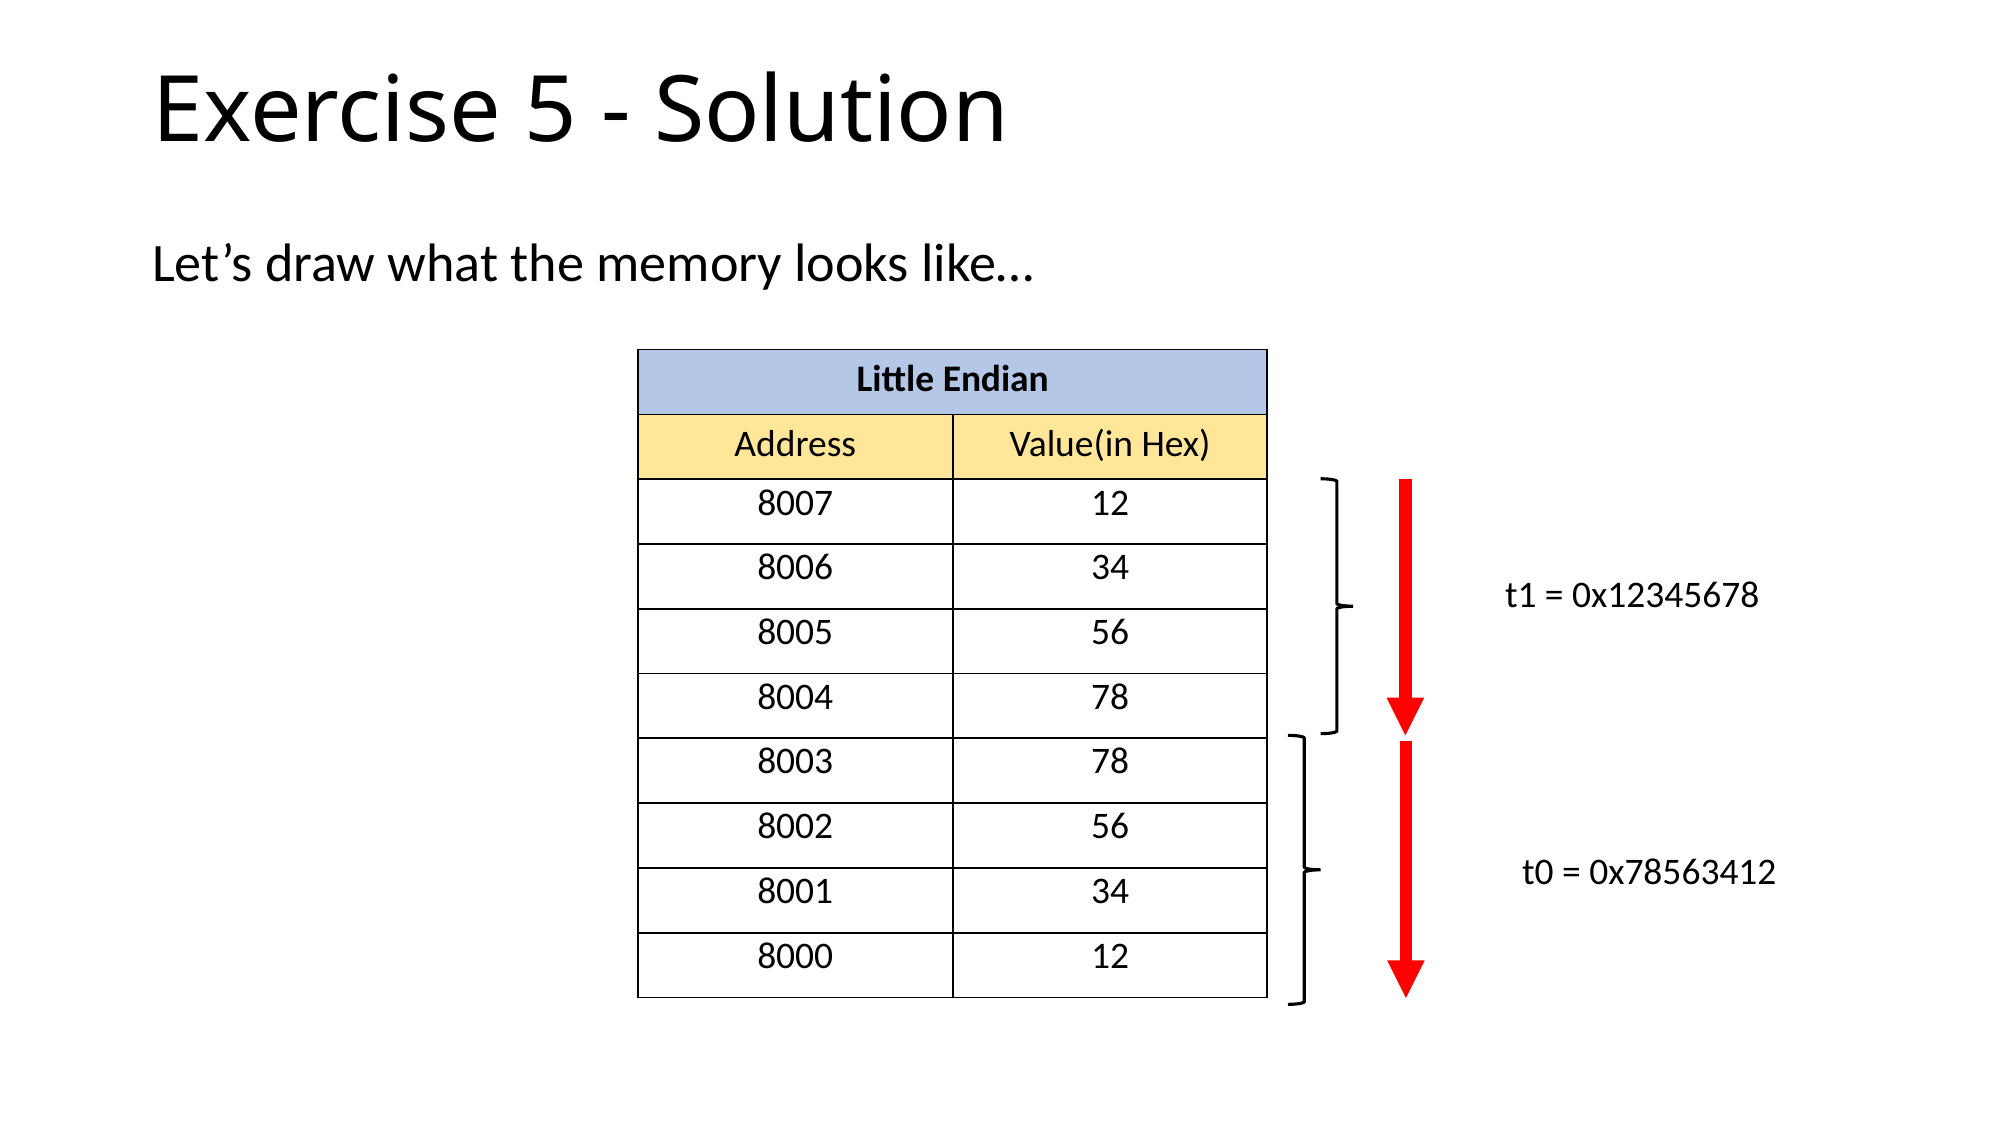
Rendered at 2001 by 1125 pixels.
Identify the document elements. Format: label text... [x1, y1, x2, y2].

table_cell 8000 [639, 934, 952, 997]
table_cell 12 [954, 934, 1266, 997]
table_cell 56 [954, 804, 1266, 867]
table_cell 78 [954, 674, 1266, 737]
table_cell 34 [954, 545, 1266, 608]
table_cell 8006 [639, 545, 952, 608]
table_cell 34 [954, 869, 1266, 932]
table_cell 78 [954, 739, 1266, 802]
table_cell 8005 [639, 610, 952, 673]
text_box [1320, 477, 1354, 736]
text_box t1 = 0x12345678 [1490, 562, 1887, 623]
text_box Let’s draw what the memory looks like… [137, 220, 1475, 300]
text_box t0 = 0x78563412 [1507, 839, 1839, 900]
table_cell Address [639, 415, 952, 478]
table_cell 8001 [639, 869, 952, 932]
text_box [1287, 733, 1321, 1006]
table_cell 56 [954, 610, 1266, 673]
table_cell 12 [954, 480, 1266, 543]
table_cell 8003 [639, 739, 952, 802]
table_cell Value(in Hex) [954, 415, 1266, 478]
table_header Little Endian [639, 350, 1266, 414]
table_cell 8007 [639, 480, 952, 543]
table_cell 8002 [639, 804, 952, 867]
title Exercise 5 - Solution [137, 27, 1863, 196]
table_cell 8004 [639, 674, 952, 737]
